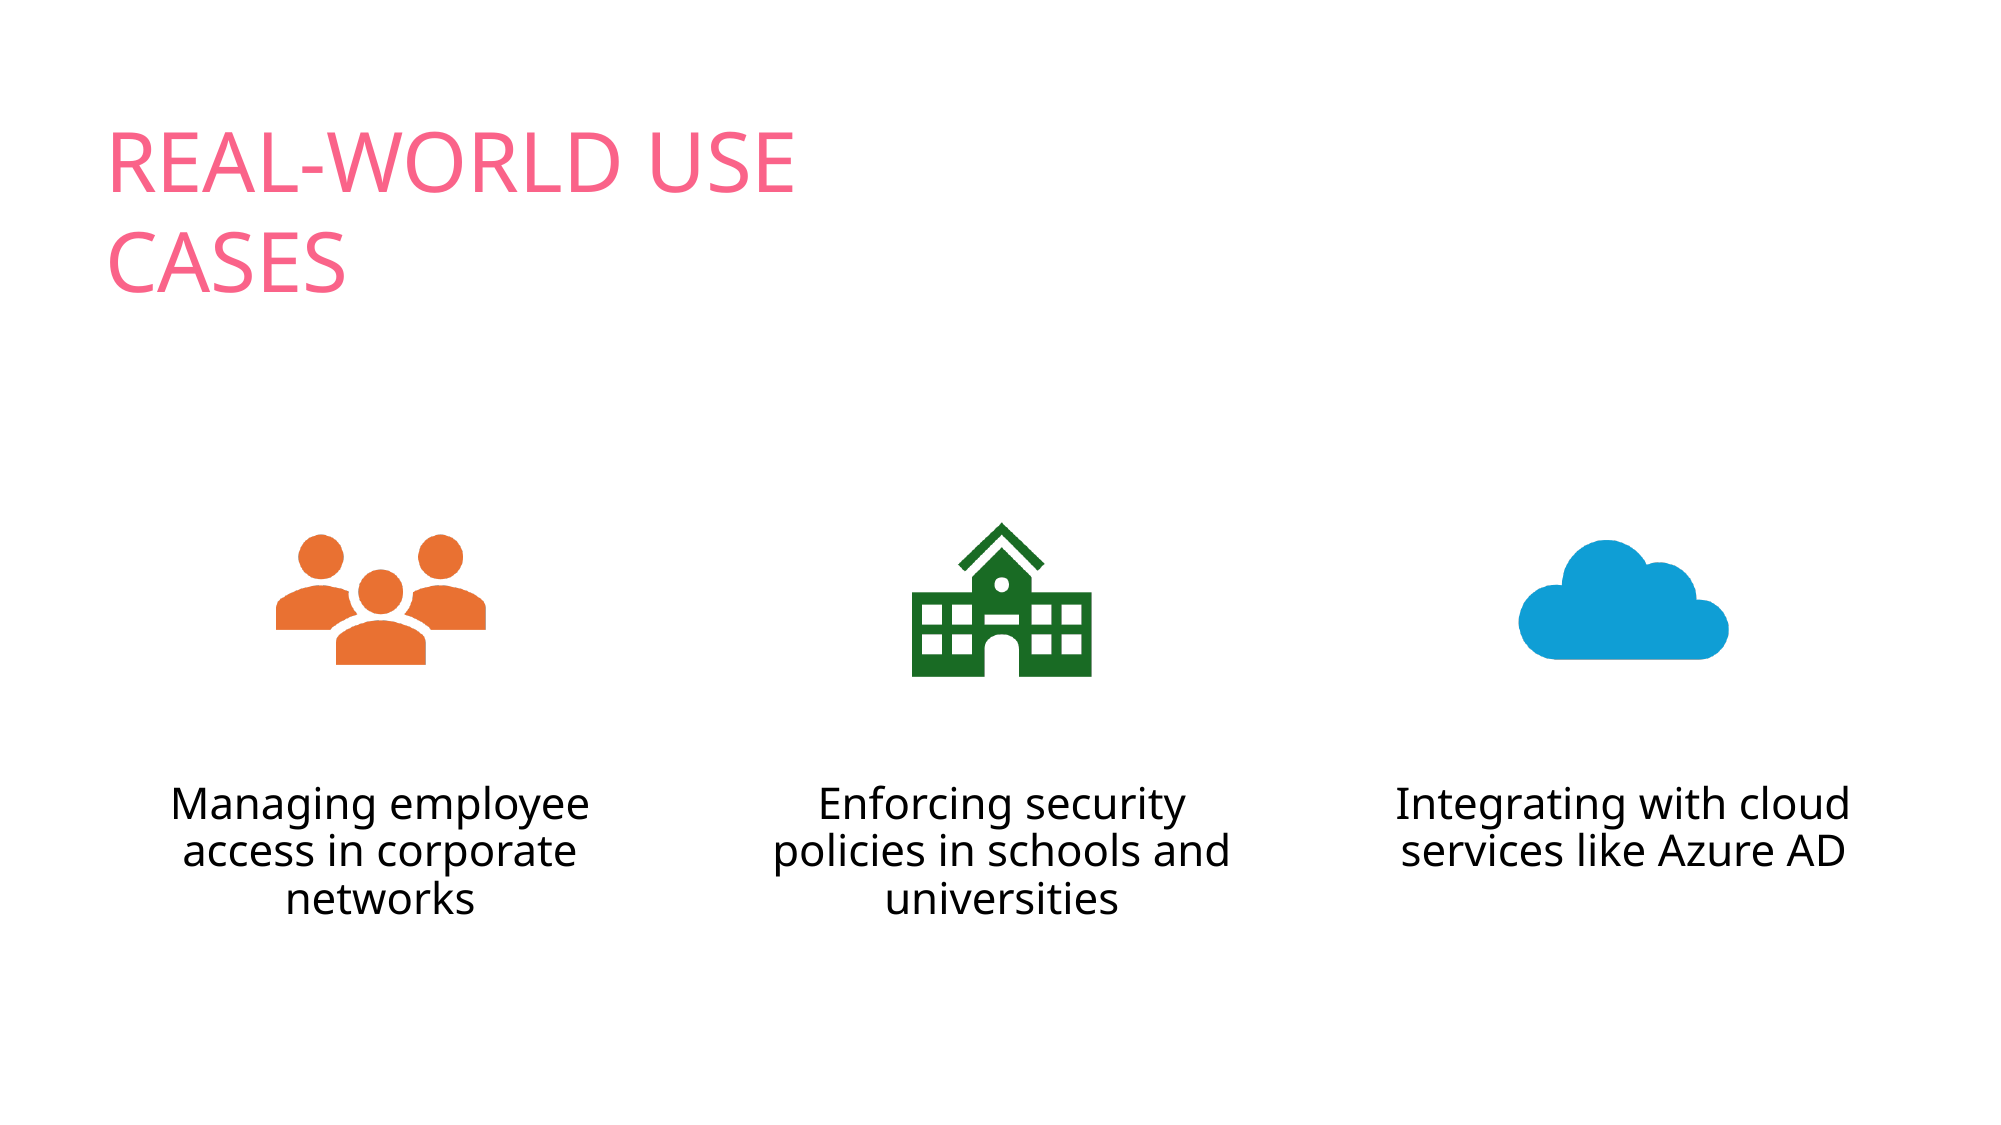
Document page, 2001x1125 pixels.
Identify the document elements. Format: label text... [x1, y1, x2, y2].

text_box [105, 346, 1899, 1035]
text_box Real-World Use Cases [89, 101, 900, 317]
